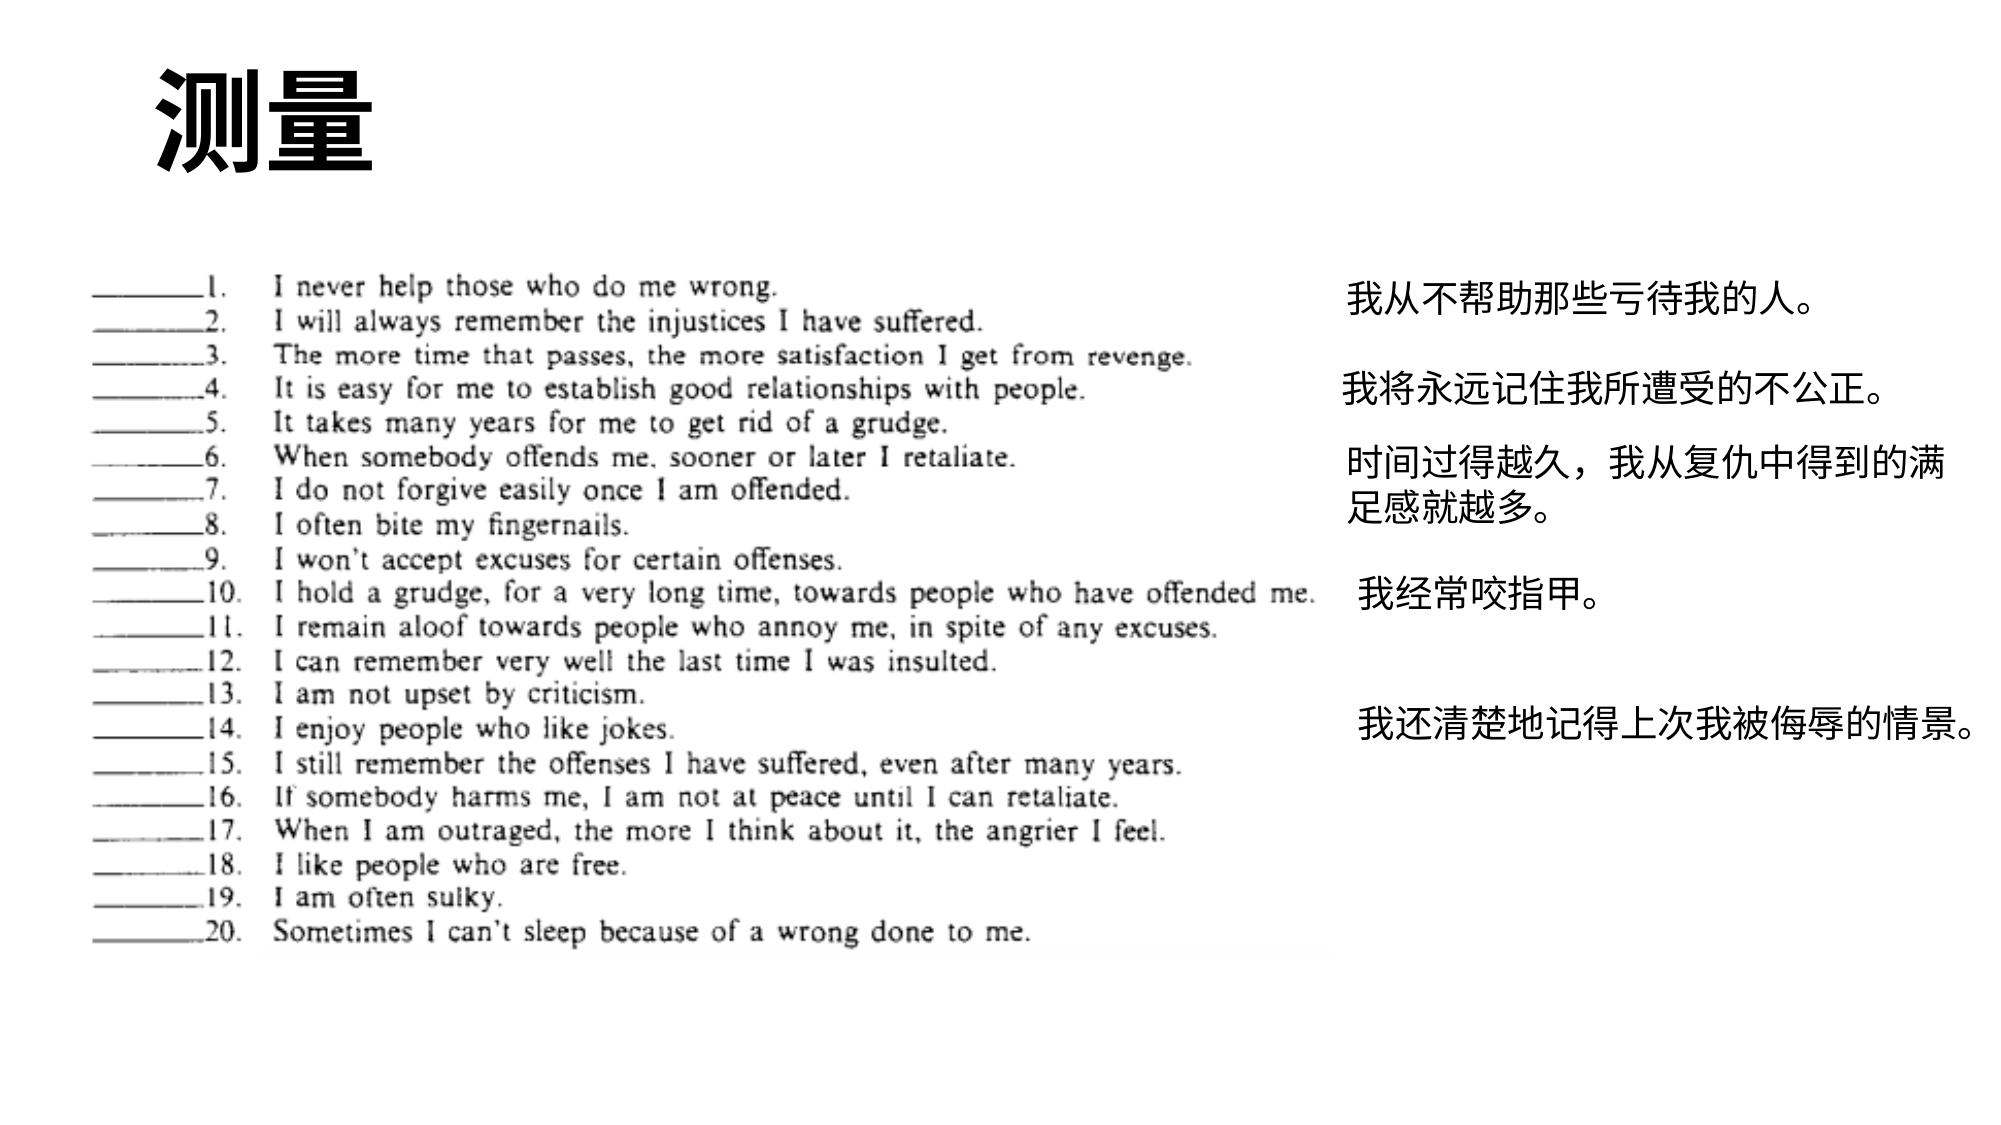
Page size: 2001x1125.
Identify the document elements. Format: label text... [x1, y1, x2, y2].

text_box 我从不帮助那些亏待我的人。 [1332, 267, 1940, 327]
text_box 我将永远记住我所遭受的不公正。 [1332, 357, 1985, 418]
text_box 我还清楚地记得上次我被侮辱的情景。 [1342, 692, 1985, 753]
picture [60, 267, 1332, 962]
text_box 时间过得越久，我从复仇中得到的满足感就越多。 [1332, 431, 1973, 537]
text_box 我经常咬指甲。 [1342, 562, 1922, 623]
title 测量 [137, 18, 1863, 237]
